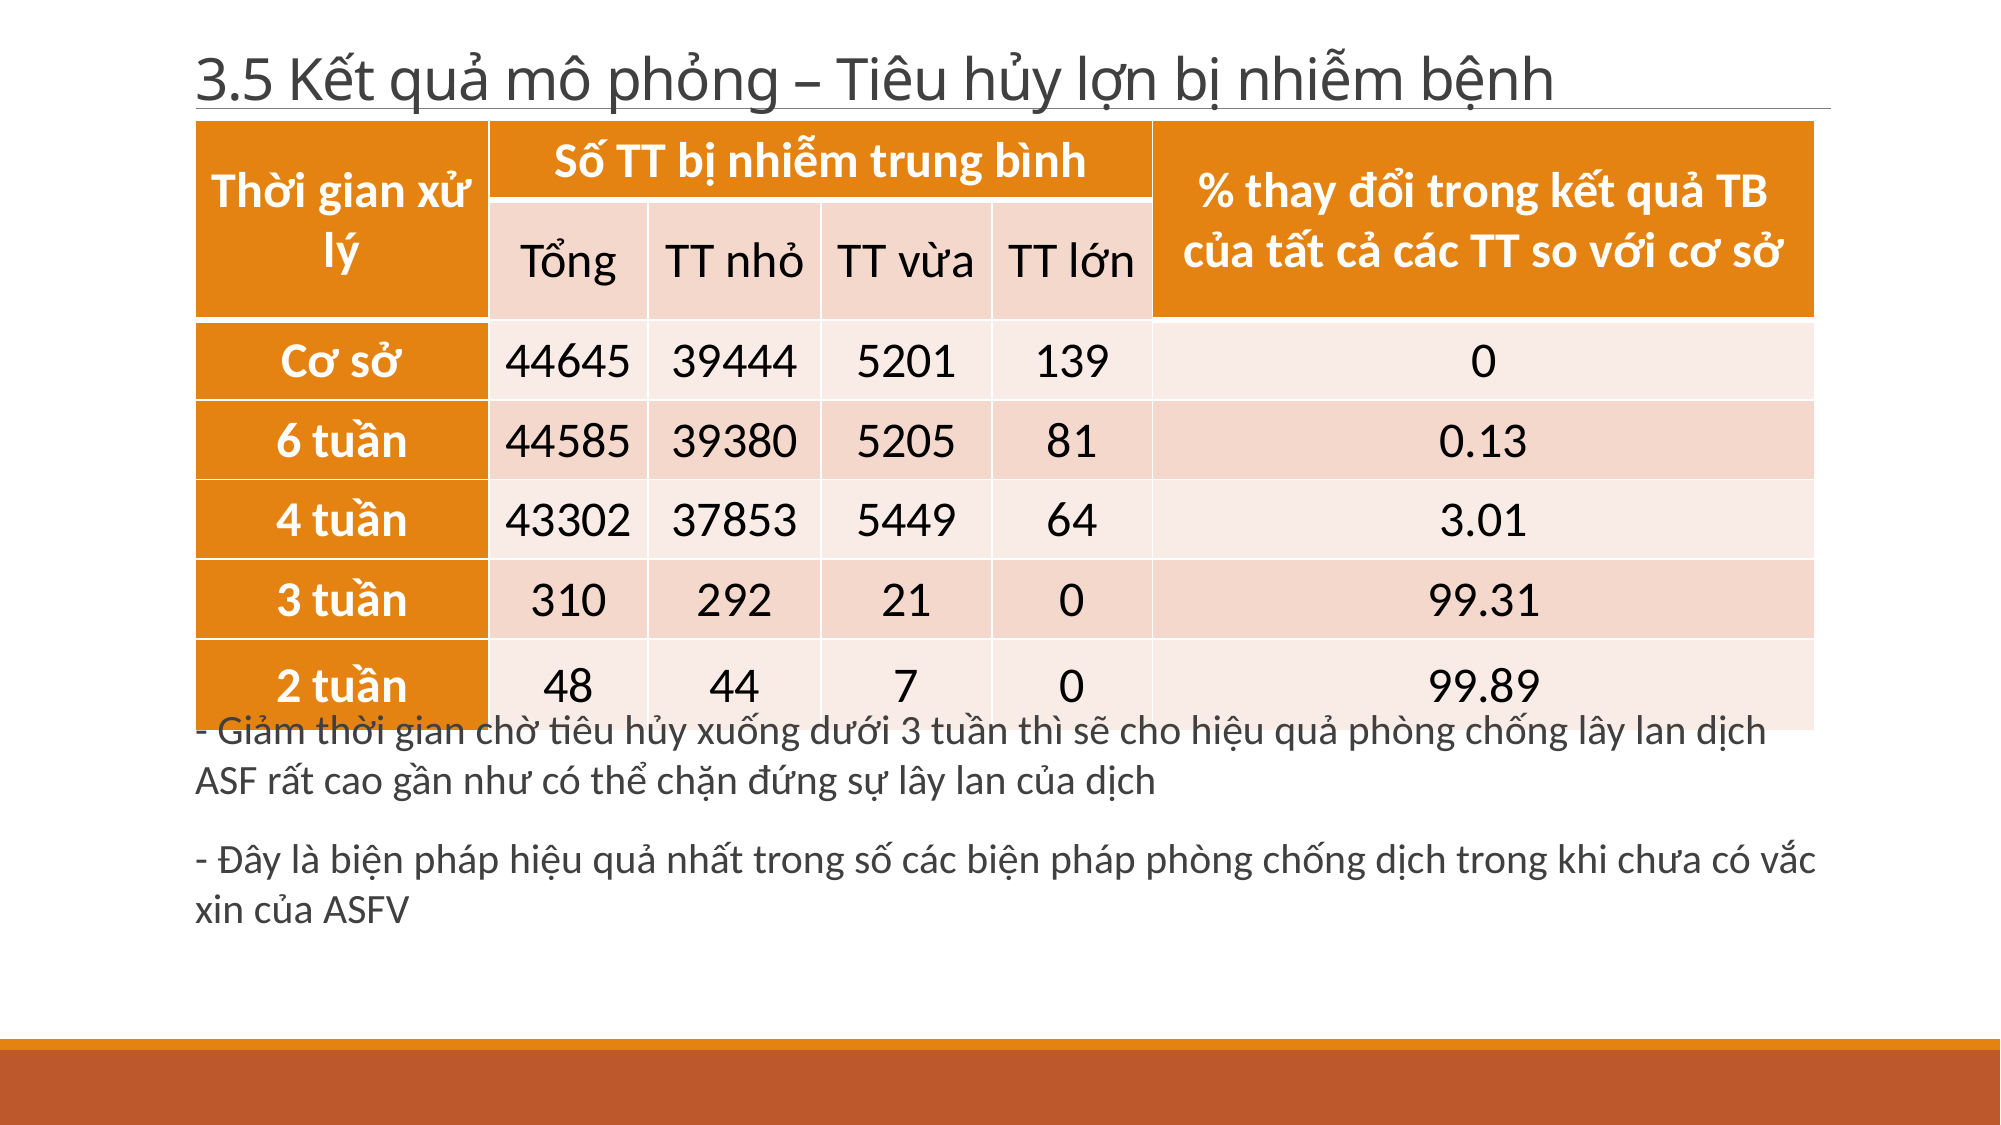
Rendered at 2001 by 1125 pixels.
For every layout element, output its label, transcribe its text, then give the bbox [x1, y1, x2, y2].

table_cell 5201 [822, 321, 991, 399]
table_cell 0 [993, 560, 1152, 638]
table_cell Cơ sở [196, 323, 488, 399]
table_cell 7 [822, 640, 991, 697]
table_cell 139 [993, 321, 1152, 399]
table_cell 99.89 [1153, 640, 1814, 697]
title 3.5 Kết quả mô phỏng – Tiêu hủy lợn bị nhiễm bệnh [180, 11, 1830, 120]
table_cell Tổng [490, 203, 647, 319]
table_cell 44 [649, 640, 820, 697]
table_cell 0 [1153, 323, 1814, 399]
table_cell 39444 [649, 321, 820, 399]
table_cell 310 [490, 560, 647, 638]
table_cell 39380 [649, 401, 820, 479]
table_cell 5205 [822, 401, 991, 479]
table_cell 5449 [822, 480, 991, 558]
table_cell 3 tuần [196, 560, 488, 638]
table_header Thời gian xử lý [196, 121, 488, 317]
table_header Số TT bị nhiễm trung bình [490, 121, 1152, 197]
table_cell 64 [993, 480, 1152, 558]
table_cell 2 tuần [196, 640, 488, 697]
table_cell 81 [993, 401, 1152, 479]
table_header % thay đổi trong kết quả TB của tất cả các TT so với cơ sở [1153, 121, 1814, 317]
table_cell 6 tuần [196, 401, 488, 479]
text_box - Giảm thời gian chờ tiêu hủy xuống dưới 3 tuần thì sẽ cho hiệu quả phòng chống lây lan dịch ASF rất cao gần như có thể chặn đứng sự lây lan của dịch - Đây là biện pháp hiệu quả nhất trong số các biện pháp phòng chống dịch trong khi chưa có vắc xin của ASFV [179, 697, 1830, 1038]
table_cell 44645 [490, 321, 647, 399]
table_cell 44585 [490, 401, 647, 479]
table_cell 43302 [490, 480, 647, 558]
table_cell 0 [993, 640, 1152, 697]
table_cell 4 tuần [196, 480, 488, 558]
table_cell 0.13 [1153, 401, 1814, 479]
table_cell TT vừa [822, 203, 991, 319]
table_cell 292 [649, 560, 820, 638]
table_cell TT lớn [993, 203, 1152, 319]
table_cell 21 [822, 560, 991, 638]
table_cell 48 [490, 640, 647, 697]
table_cell 3.01 [1153, 480, 1814, 558]
table_cell 99.31 [1153, 560, 1814, 638]
table_cell 37853 [649, 480, 820, 558]
table_cell TT nhỏ [649, 203, 820, 319]
